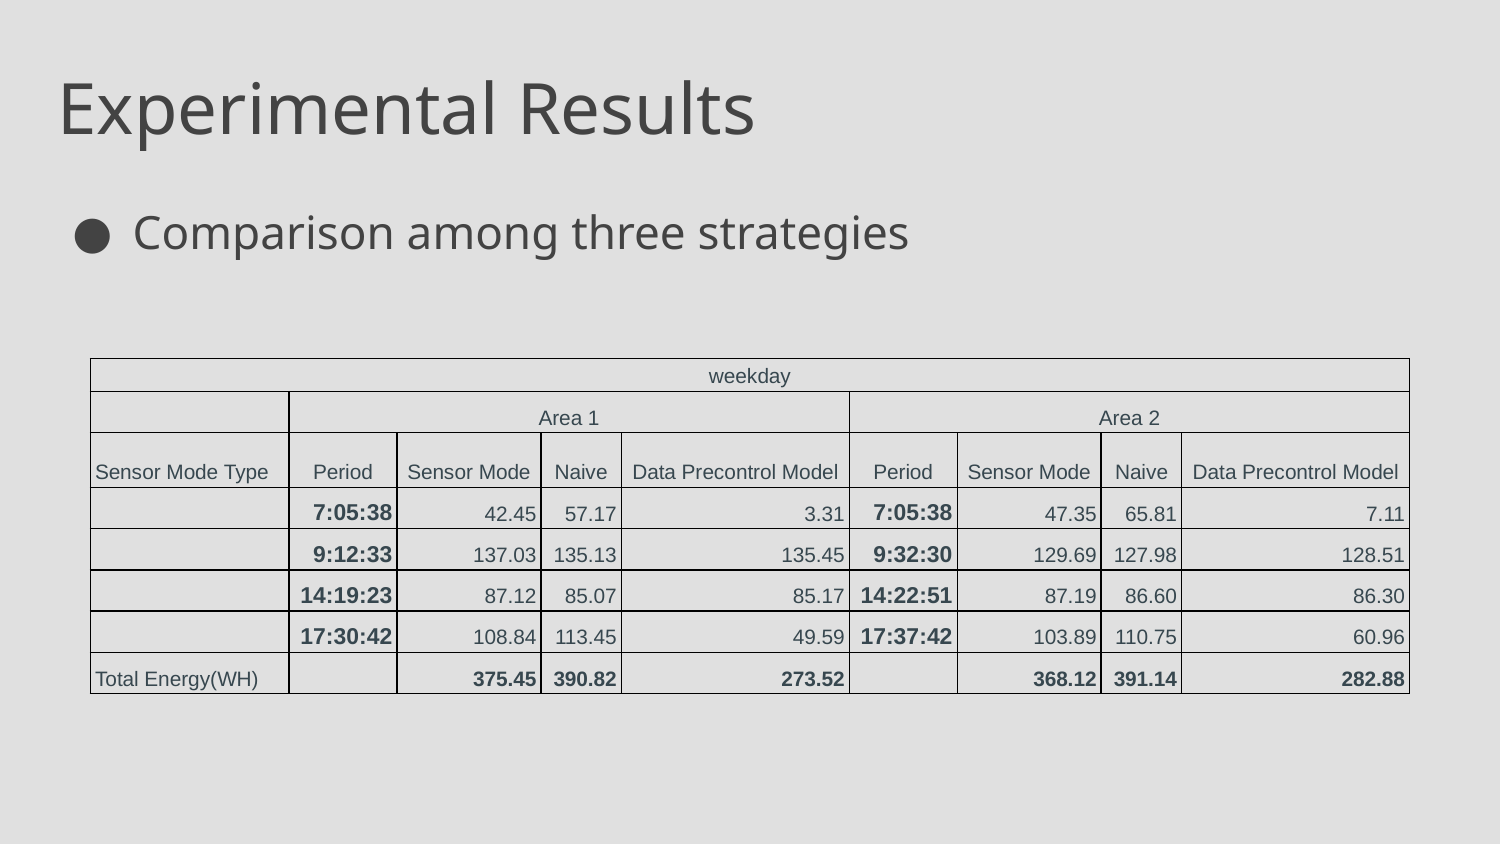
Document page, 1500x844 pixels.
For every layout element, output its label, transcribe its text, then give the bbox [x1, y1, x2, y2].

table_cell Period [850, 433, 957, 487]
table_cell 110.75 [1102, 612, 1181, 652]
table_cell Sensor Mode Type [91, 433, 288, 487]
table_cell [91, 392, 288, 432]
table_cell 87.19 [958, 571, 1100, 610]
table_cell 7:05:38 [850, 488, 957, 528]
table_cell 9:32:30 [850, 529, 957, 569]
table_cell 390.82 [542, 653, 621, 693]
table_cell 368.12 [958, 653, 1100, 693]
table_cell Sensor Mode [958, 433, 1100, 487]
table_cell 128.51 [1182, 529, 1409, 569]
table_cell 273.52 [622, 653, 849, 693]
table_cell [91, 571, 288, 610]
table_cell 282.88 [1182, 653, 1409, 693]
table_cell 85.17 [622, 571, 849, 610]
table_header weekday [91, 359, 1409, 391]
table_cell 135.13 [542, 529, 621, 569]
table_cell 7.11 [1182, 488, 1409, 528]
table_cell 47.35 [958, 488, 1100, 528]
table_cell Area 2 [850, 392, 1409, 432]
table_cell [290, 653, 396, 693]
text_box Experimental Results Comparison among three strategies [42, 48, 1430, 772]
table_cell 3.31 [622, 488, 849, 528]
table_cell 86.60 [1102, 571, 1181, 610]
table_cell [91, 488, 288, 528]
table_cell 14:19:23 [290, 571, 396, 610]
table_cell Data Precontrol Model [622, 433, 849, 487]
table_cell 108.84 [398, 612, 540, 652]
table_cell 129.69 [958, 529, 1100, 569]
table_cell 135.45 [622, 529, 849, 569]
table_cell 127.98 [1102, 529, 1181, 569]
table_cell Sensor Mode [398, 433, 540, 487]
table_cell 137.03 [398, 529, 540, 569]
table_cell 375.45 [398, 653, 540, 693]
table_cell [91, 529, 288, 569]
table_cell [850, 653, 957, 693]
table_cell 42.45 [398, 488, 540, 528]
table_cell Area 1 [290, 392, 849, 432]
table_cell 57.17 [542, 488, 621, 528]
table_cell Naive [1102, 433, 1181, 487]
table_cell 17:30:42 [290, 612, 396, 652]
table_cell 391.14 [1102, 653, 1181, 693]
table_cell [91, 612, 288, 652]
table_cell 113.45 [542, 612, 621, 652]
table_cell 65.81 [1102, 488, 1181, 528]
table_cell 86.30 [1182, 571, 1409, 610]
table_cell 14:22:51 [850, 571, 957, 610]
table_cell Total Energy(WH) [91, 653, 288, 693]
table_cell 49.59 [622, 612, 849, 652]
table_cell 60.96 [1182, 612, 1409, 652]
table_cell 85.07 [542, 571, 621, 610]
table_cell 7:05:38 [290, 488, 396, 528]
table_cell 9:12:33 [290, 529, 396, 569]
table_cell Data Precontrol Model [1182, 433, 1409, 487]
table_cell Period [290, 433, 396, 487]
table_cell 17:37:42 [850, 612, 957, 652]
table_cell 87.12 [398, 571, 540, 610]
table_cell 103.89 [958, 612, 1100, 652]
table_cell Naive [542, 433, 621, 487]
